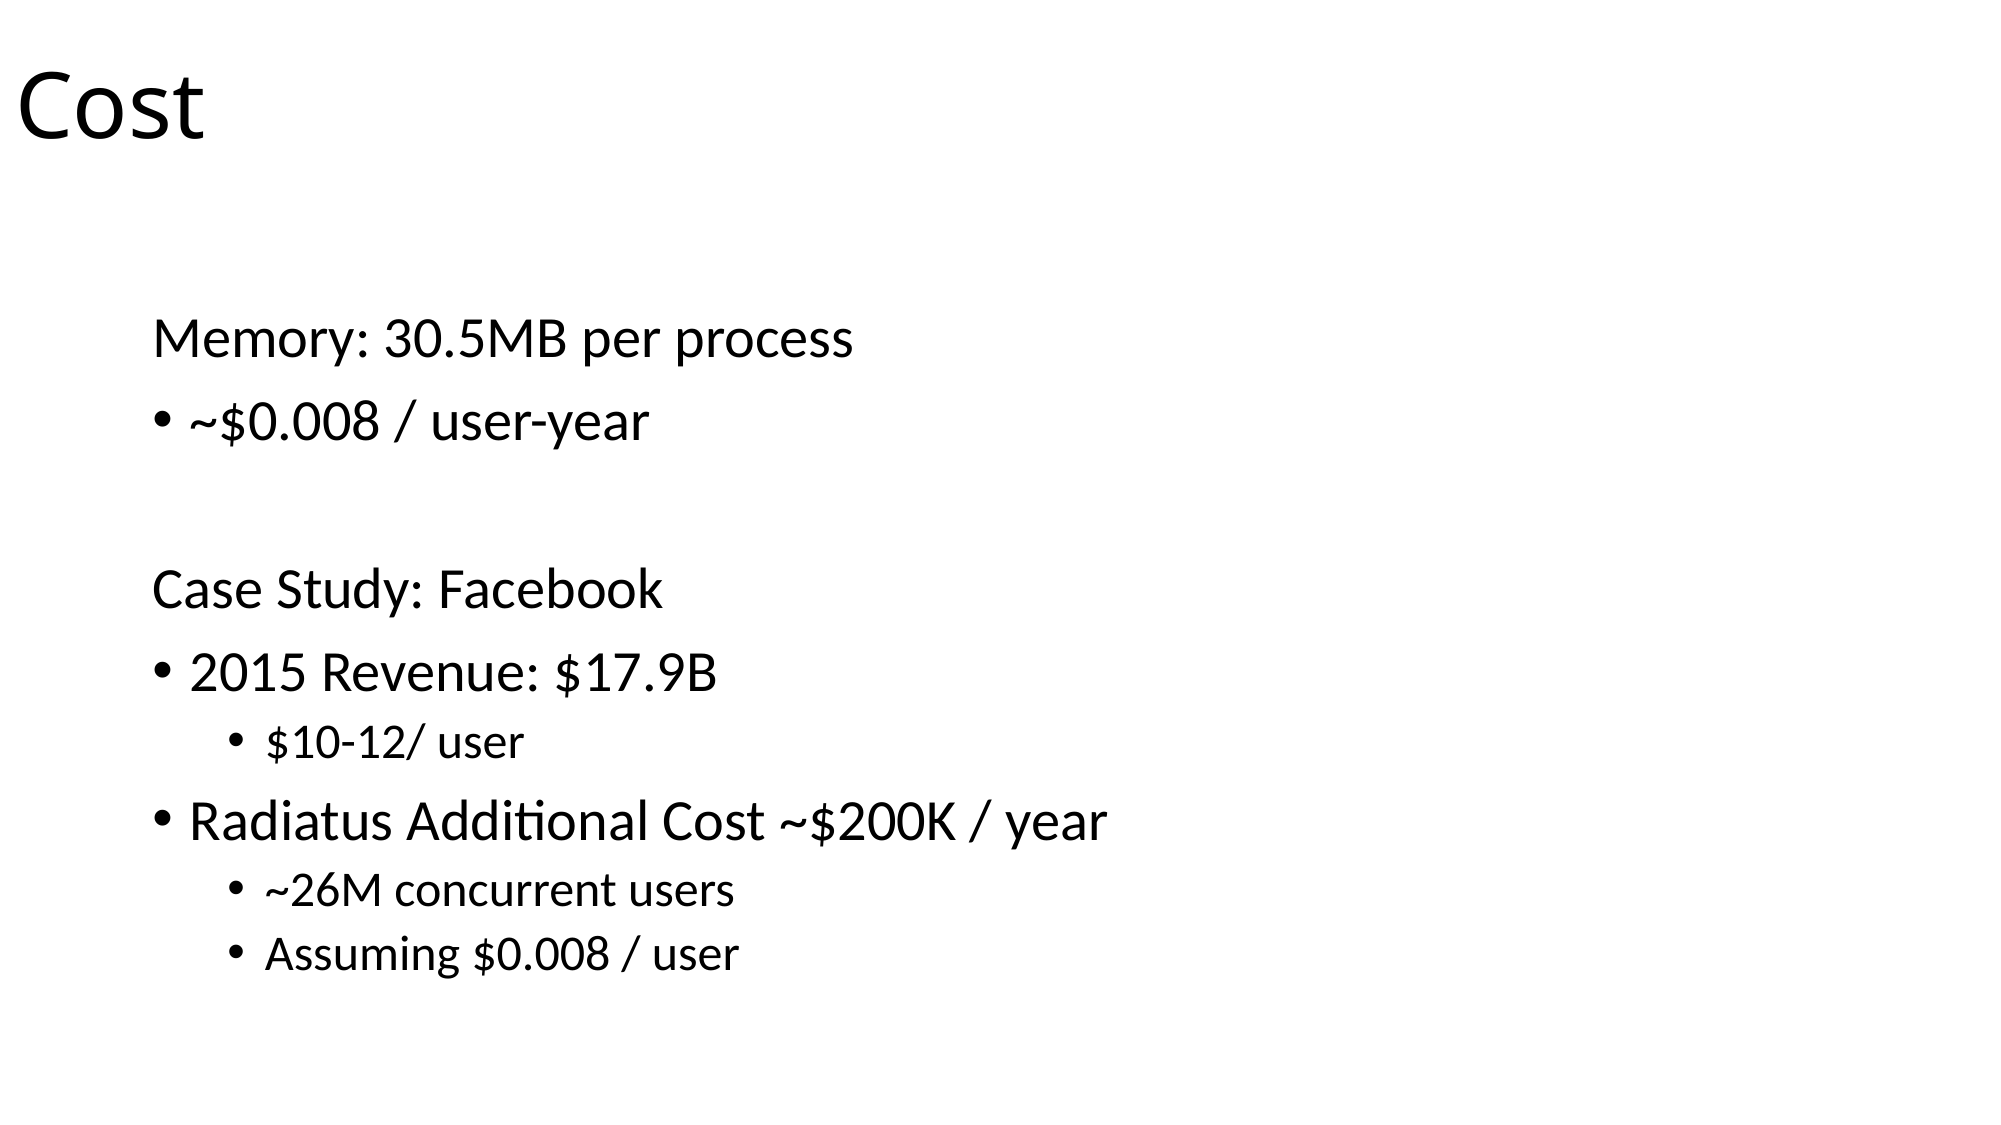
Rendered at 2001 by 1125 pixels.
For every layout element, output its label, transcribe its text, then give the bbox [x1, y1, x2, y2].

title Cost [0, 0, 1725, 218]
list Memory: 30.5MB per process ~$0.008 / user-year Case Study: Facebook 2015 Revenue: $17.9B $10-12/ user Radiatus Additional Cost ~$200K / year ~26M concurrent users Assuming $0.008 / user [137, 299, 1863, 1014]
